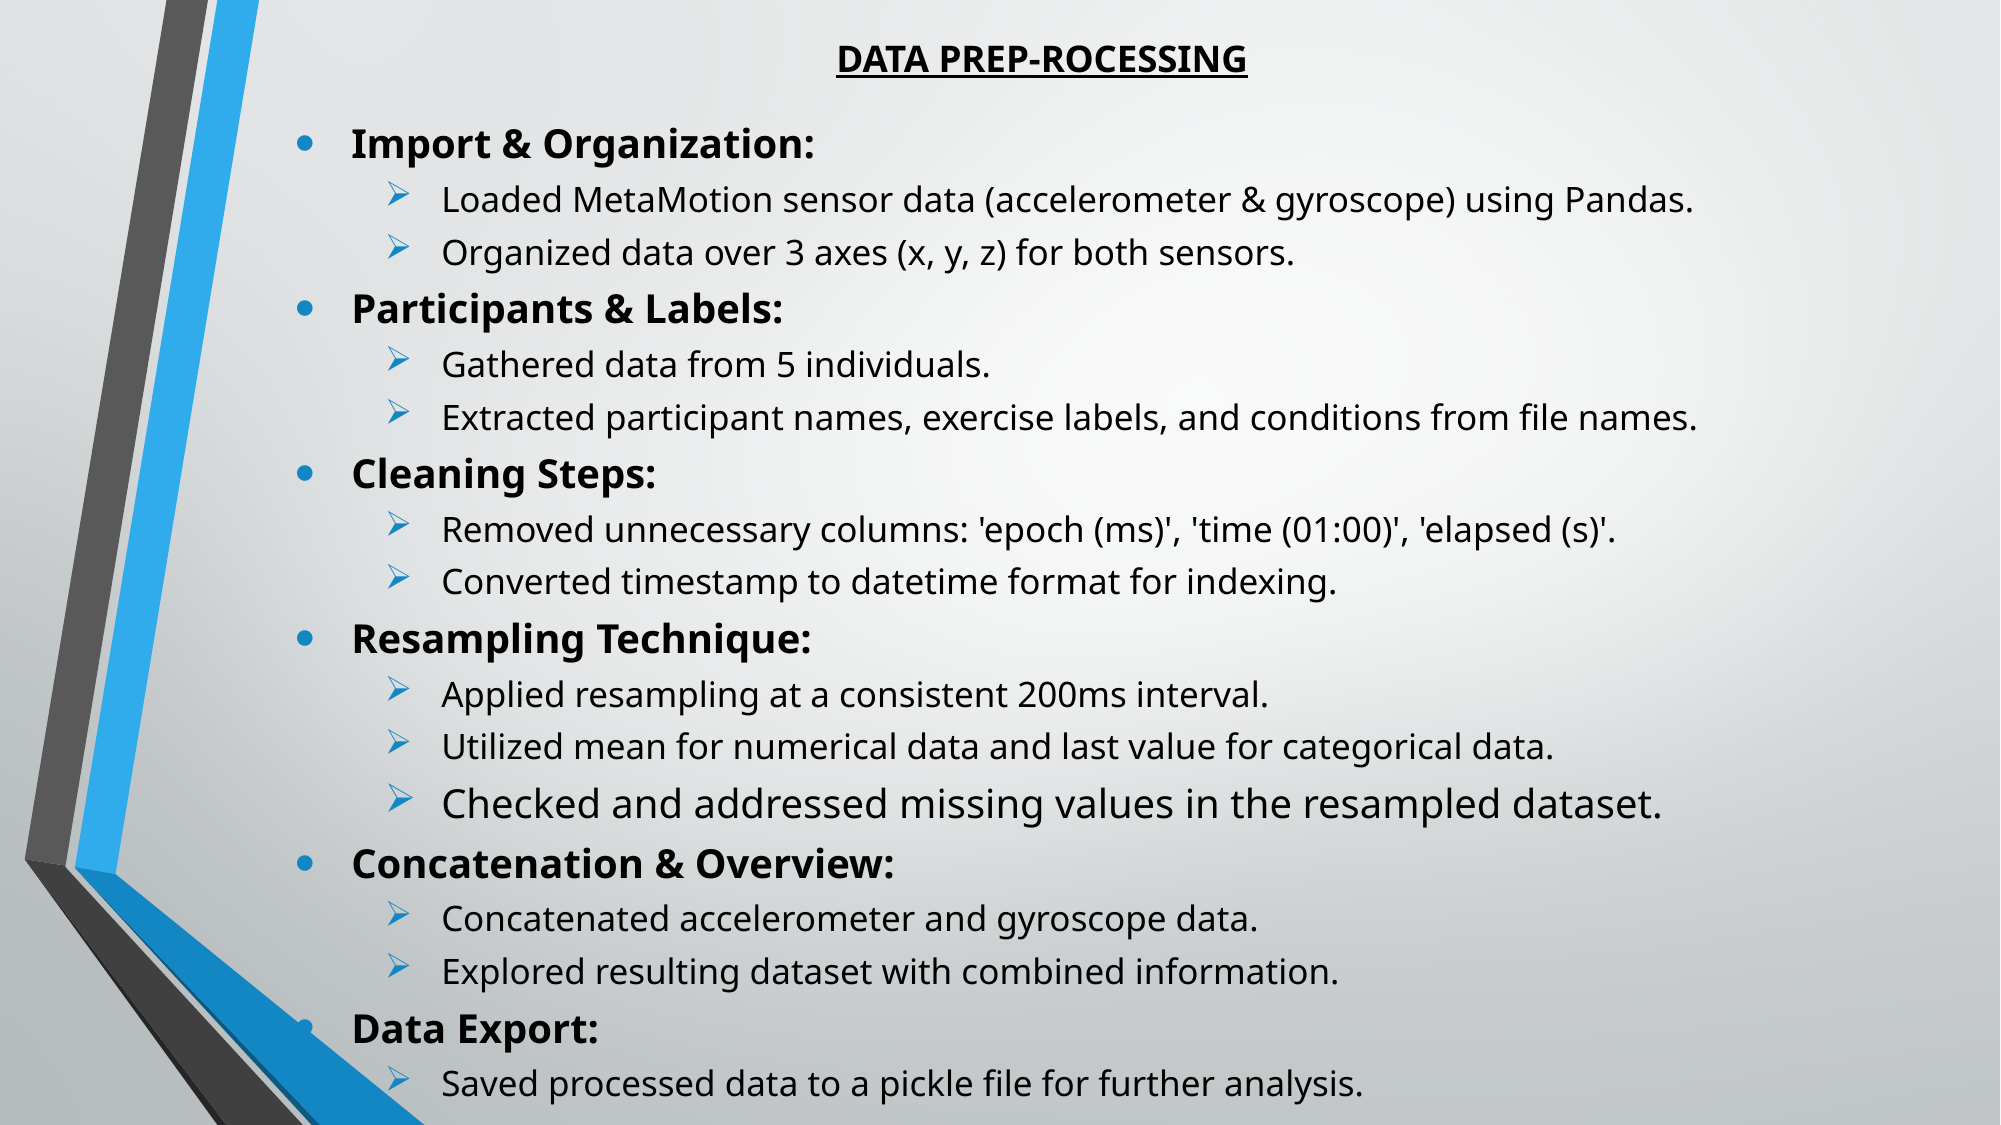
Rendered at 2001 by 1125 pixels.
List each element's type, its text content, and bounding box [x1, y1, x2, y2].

title DATA PREP-ROCESSING [220, 27, 1864, 131]
list Import & Organization: Loaded MetaMotion sensor data (accelerometer & gyroscope) using Pandas. Organized data over 3 axes (x, y, z) for both sensors. Participants & Labels: Gathered data from 5 individuals. Extracted participant names, exercise labels, and conditions from file names. Cleaning Steps: Removed unnecessary columns: 'epoch (ms)', 'time (01:00)', 'elapsed (s)'. Converted timestamp to datetime format for indexing. Resampling Technique: Applied resampling at a consistent 200ms interval. Utilized mean for numerical data and last value for categorical data. Checked and addressed missing values in the resampled dataset. Concatenation & Overview: Concatenated accelerometer and gyroscope data. Explored resulting dataset with combined information. Data Export: Saved processed data to a pickle file for further analysis. [279, 111, 1954, 1125]
